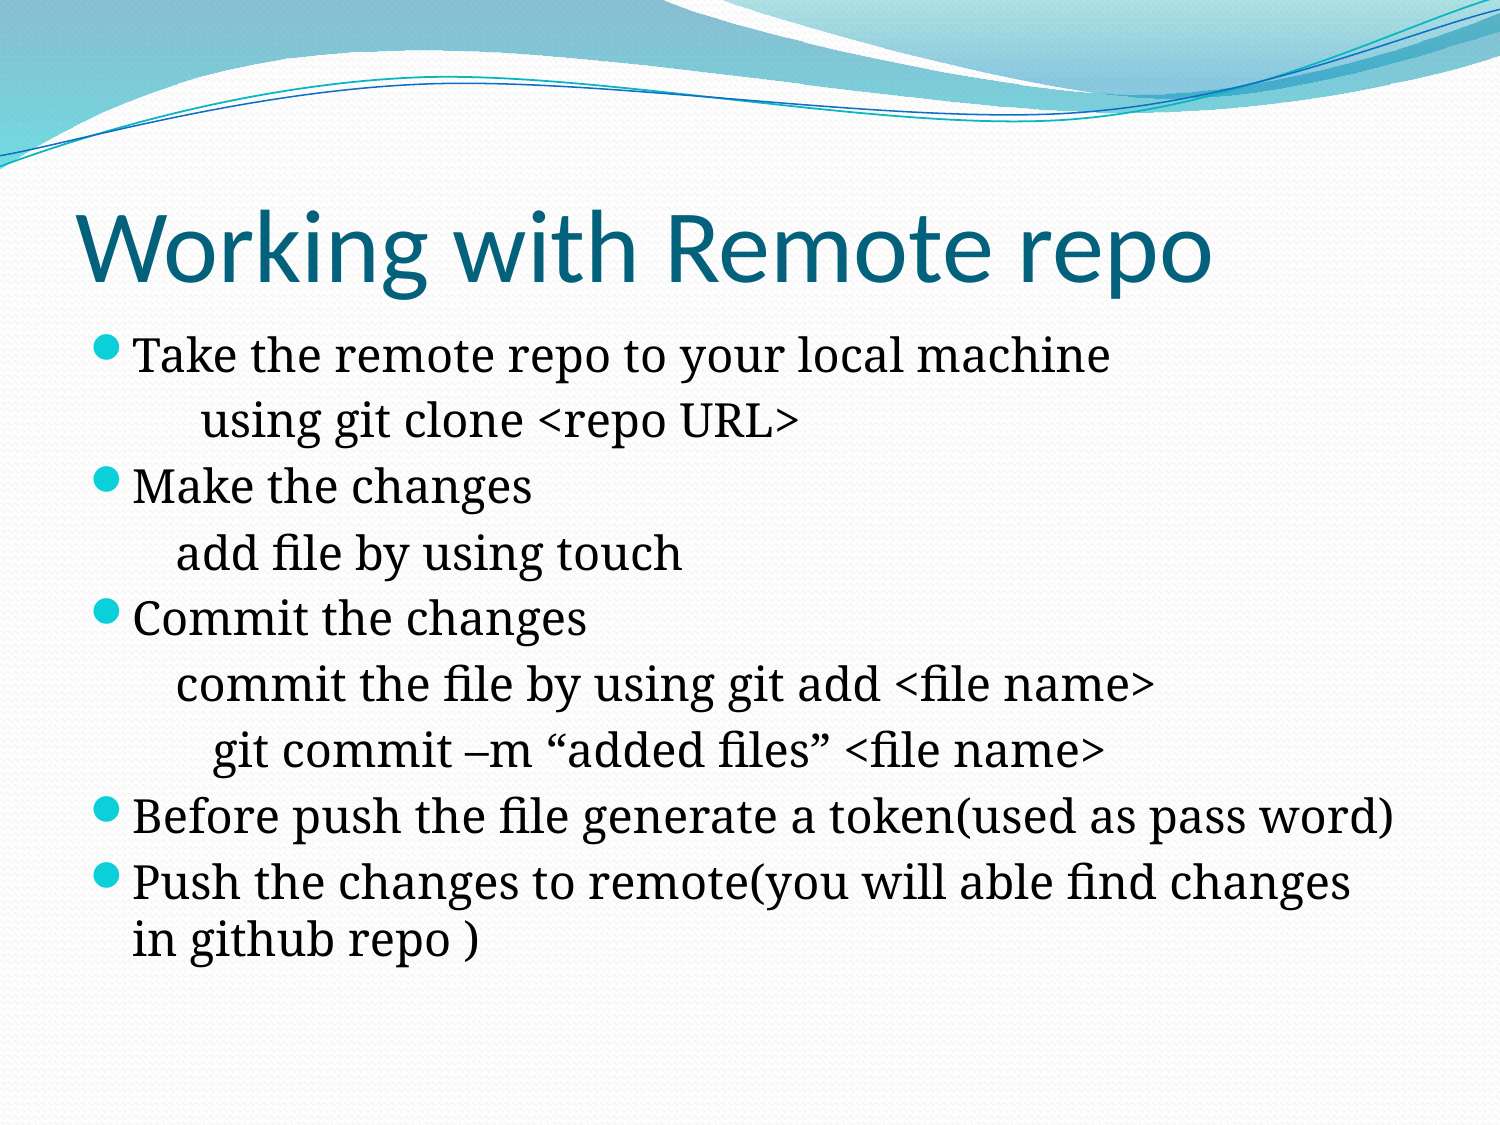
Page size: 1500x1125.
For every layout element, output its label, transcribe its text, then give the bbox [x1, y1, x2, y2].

list Take the remote repo to your local machine using git clone <repo URL> Make the changes add file by using touch Commit the changes commit the file by using git add <file name> git commit –m “added files” <file name> Before push the file generate a token(used as pass word) Push the changes to remote(you will able find changes in github repo ) [75, 317, 1425, 1038]
title Working with Remote repo [75, 115, 1425, 303]
